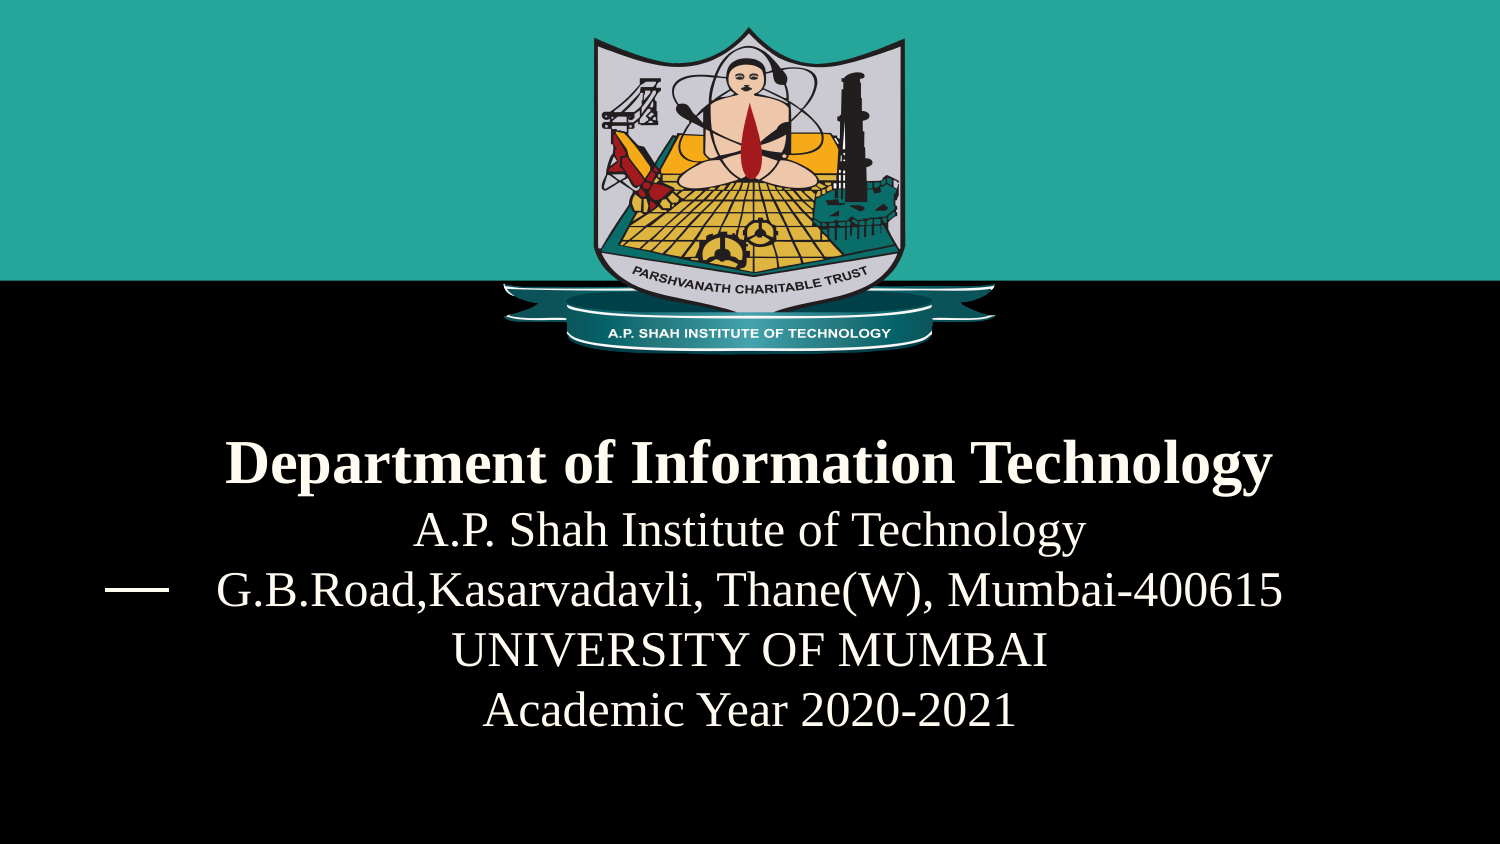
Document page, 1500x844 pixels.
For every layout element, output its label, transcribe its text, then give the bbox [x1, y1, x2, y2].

picture [503, 27, 997, 356]
title Department of Information Technology A.P. Shah Institute of Technology G.B.Road,Kasarvadavli, Thane(W), Mumbai-400615 UNIVERSITY OF MUMBAI Academic Year 2020-2021 [84, 365, 1416, 752]
